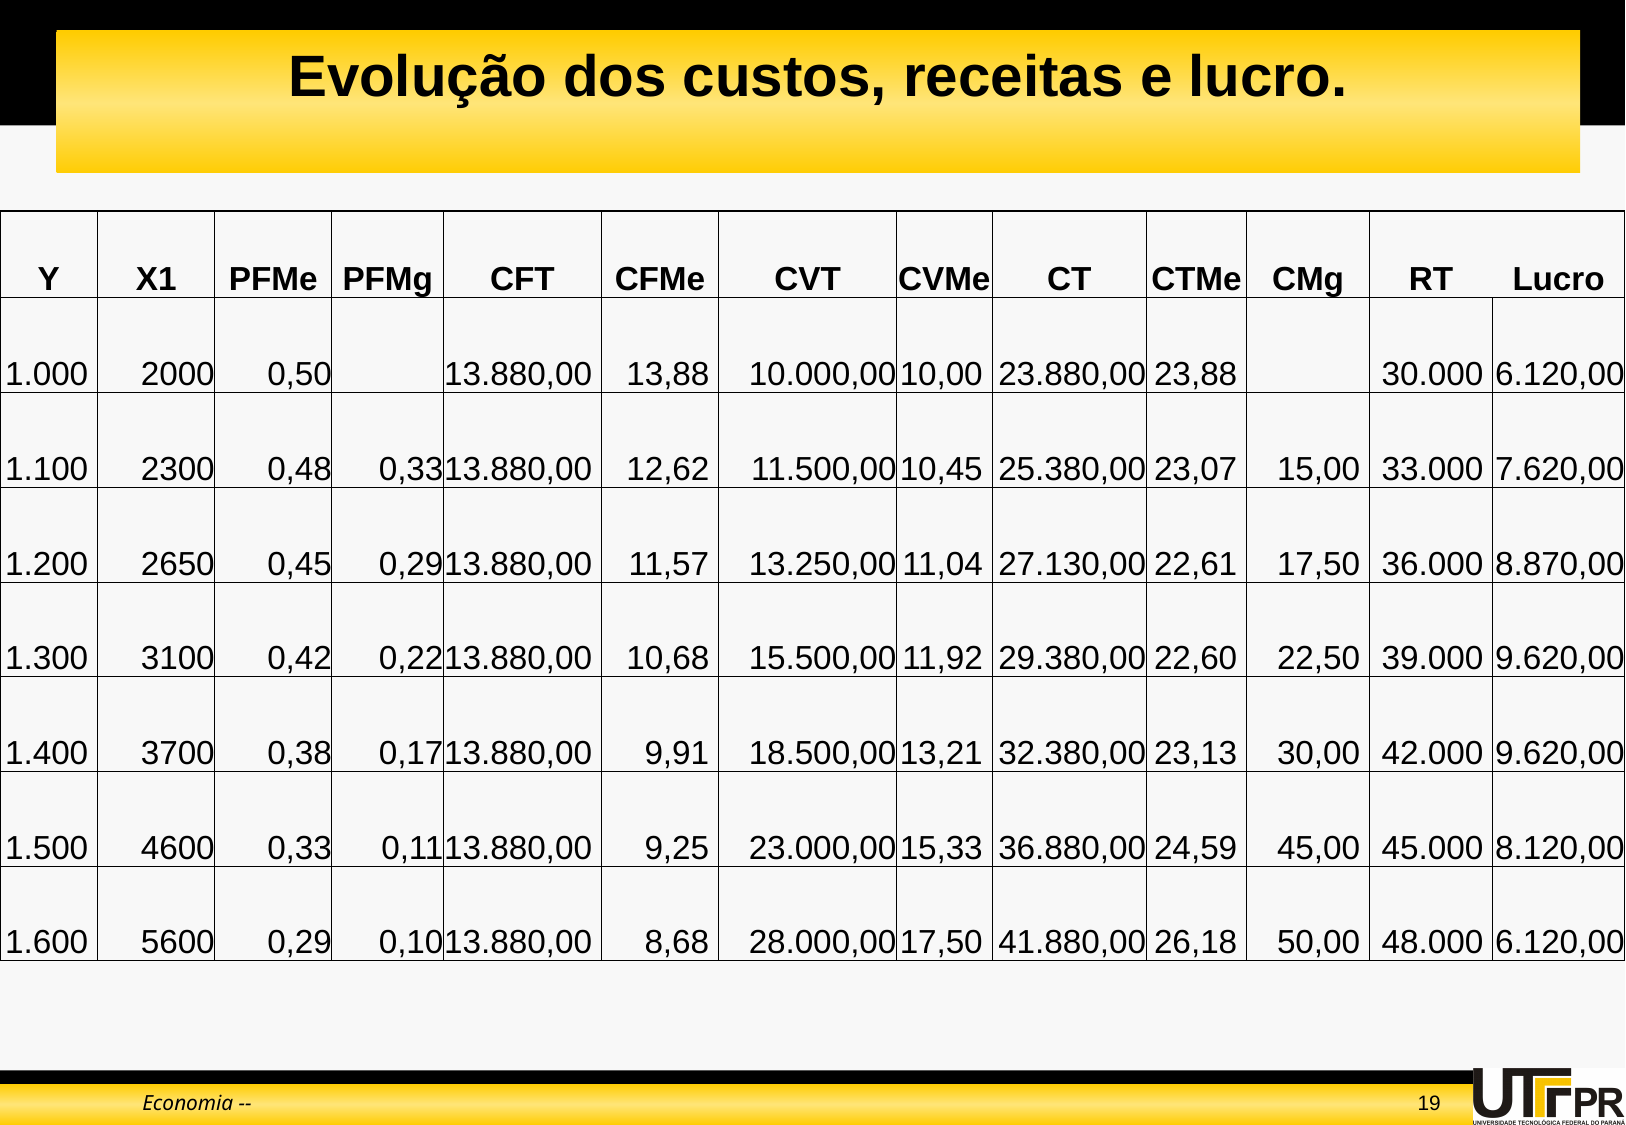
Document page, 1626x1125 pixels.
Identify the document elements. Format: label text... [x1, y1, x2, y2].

table_cell 10,68 [602, 583, 718, 676]
table_cell 0,17 [332, 677, 443, 771]
table_cell 6.120,00 [1493, 298, 1624, 392]
table_cell 10,00 [897, 298, 992, 392]
table_cell 5600 [98, 867, 214, 960]
table_cell 17,50 [1247, 488, 1369, 582]
table_cell 29.380,00 [993, 583, 1146, 676]
table_header CTMe [1147, 212, 1246, 297]
table_cell 4600 [98, 772, 214, 866]
table_cell 27.130,00 [993, 488, 1146, 582]
table_cell 2000 [98, 298, 214, 392]
table_cell 28.000,00 [719, 867, 896, 960]
table_header Lucro [1493, 212, 1624, 297]
table_cell 13.880,00 [444, 867, 601, 960]
table_cell 30,00 [1247, 677, 1369, 771]
table_cell 11.500,00 [719, 393, 896, 487]
table_cell 1.500 [1, 772, 97, 866]
table_header X1 [98, 212, 214, 297]
table_cell 50,00 [1247, 867, 1369, 960]
footer Economia -- [127, 1082, 1061, 1125]
table_header Y [1, 212, 97, 297]
table_cell 17,50 [897, 867, 992, 960]
table_cell 13,21 [897, 677, 992, 771]
table_cell 23,13 [1147, 677, 1246, 771]
table_cell 1.100 [1, 393, 97, 487]
table_cell 23.000,00 [719, 772, 896, 866]
table_header CVT [719, 212, 896, 297]
table_cell 23.880,00 [993, 298, 1146, 392]
table_cell 6.120,00 [1493, 867, 1624, 960]
table_cell 9.620,00 [1493, 677, 1624, 771]
table_header CFMe [602, 212, 718, 297]
text_box Evolução dos custos, receitas e lucro. [56, 30, 1581, 173]
table_cell 0,38 [215, 677, 331, 771]
table_cell 10.000,00 [719, 298, 896, 392]
table_cell 13.880,00 [444, 677, 601, 771]
table_cell 8,68 [602, 867, 718, 960]
table_cell 11,92 [897, 583, 992, 676]
table_cell 1.000 [1, 298, 97, 392]
table_cell 41.880,00 [993, 867, 1146, 960]
table_cell 13.250,00 [719, 488, 896, 582]
table_header CVMe [897, 212, 992, 297]
table_cell 7.620,00 [1493, 393, 1624, 487]
table_cell 13.880,00 [444, 488, 601, 582]
table_cell 1.300 [1, 583, 97, 676]
table_cell 1.400 [1, 677, 97, 771]
table_cell 15,33 [897, 772, 992, 866]
table_cell [1247, 298, 1369, 392]
table_cell 13.880,00 [444, 772, 601, 866]
table_cell 10,45 [897, 393, 992, 487]
table_header PFMg [332, 212, 443, 297]
table_cell 13,88 [602, 298, 718, 392]
table_cell 48.000 [1370, 867, 1492, 960]
picture [1473, 1068, 1625, 1125]
table_header RT [1370, 212, 1493, 297]
table_cell 26,18 [1147, 867, 1246, 960]
table_cell 0,48 [215, 393, 331, 487]
table_cell 13.880,00 [444, 298, 601, 392]
table_cell 2300 [98, 393, 214, 487]
table_cell 12,62 [602, 393, 718, 487]
table_cell 11,57 [602, 488, 718, 582]
table_cell 13.880,00 [444, 583, 601, 676]
table_cell 0,22 [332, 583, 443, 676]
table_cell 13.880,00 [444, 393, 601, 487]
table_cell 25.380,00 [993, 393, 1146, 487]
table_cell 9,91 [602, 677, 718, 771]
table_cell 30.000 [1370, 298, 1492, 392]
table_cell 0,45 [215, 488, 331, 582]
table_cell 15.500,00 [719, 583, 896, 676]
table_cell 45,00 [1247, 772, 1369, 866]
table_cell 2650 [98, 488, 214, 582]
table_cell 36.880,00 [993, 772, 1146, 866]
table_cell 18.500,00 [719, 677, 896, 771]
table_cell 1.600 [1, 867, 97, 960]
table_cell 0,33 [215, 772, 331, 866]
table_cell 23,88 [1147, 298, 1246, 392]
table_header CT [993, 212, 1146, 297]
table_cell 15,00 [1247, 393, 1369, 487]
table_cell 32.380,00 [993, 677, 1146, 771]
table_cell 0,10 [332, 867, 443, 960]
table_cell [332, 298, 443, 392]
table_cell 23,07 [1147, 393, 1246, 487]
table_header PFMe [215, 212, 331, 297]
table_cell 9,25 [602, 772, 718, 866]
table_cell 0,11 [332, 772, 443, 866]
table_cell 3700 [98, 677, 214, 771]
table_cell 8.120,00 [1493, 772, 1624, 866]
table_cell 0,29 [332, 488, 443, 582]
table_header CMg [1247, 212, 1369, 297]
table_cell 0,29 [215, 867, 331, 960]
table_cell 11,04 [897, 488, 992, 582]
table_cell 8.870,00 [1493, 488, 1624, 582]
table_cell 9.620,00 [1493, 583, 1624, 676]
table_cell 0,42 [215, 583, 331, 676]
table_cell 0,33 [332, 393, 443, 487]
table_cell 33.000 [1370, 393, 1492, 487]
table_cell 39.000 [1370, 583, 1492, 676]
table_cell 22,50 [1247, 583, 1369, 676]
table_cell 1.200 [1, 488, 97, 582]
table_cell 42.000 [1370, 677, 1492, 771]
table_cell 0,50 [215, 298, 331, 392]
table_cell 45.000 [1370, 772, 1492, 866]
slide_number 19 [1284, 1082, 1456, 1125]
table_cell 3100 [98, 583, 214, 676]
table_cell 24,59 [1147, 772, 1246, 866]
table_header CFT [444, 212, 601, 297]
table_cell 22,61 [1147, 488, 1246, 582]
table_cell 22,60 [1147, 583, 1246, 676]
table_cell 36.000 [1370, 488, 1492, 582]
